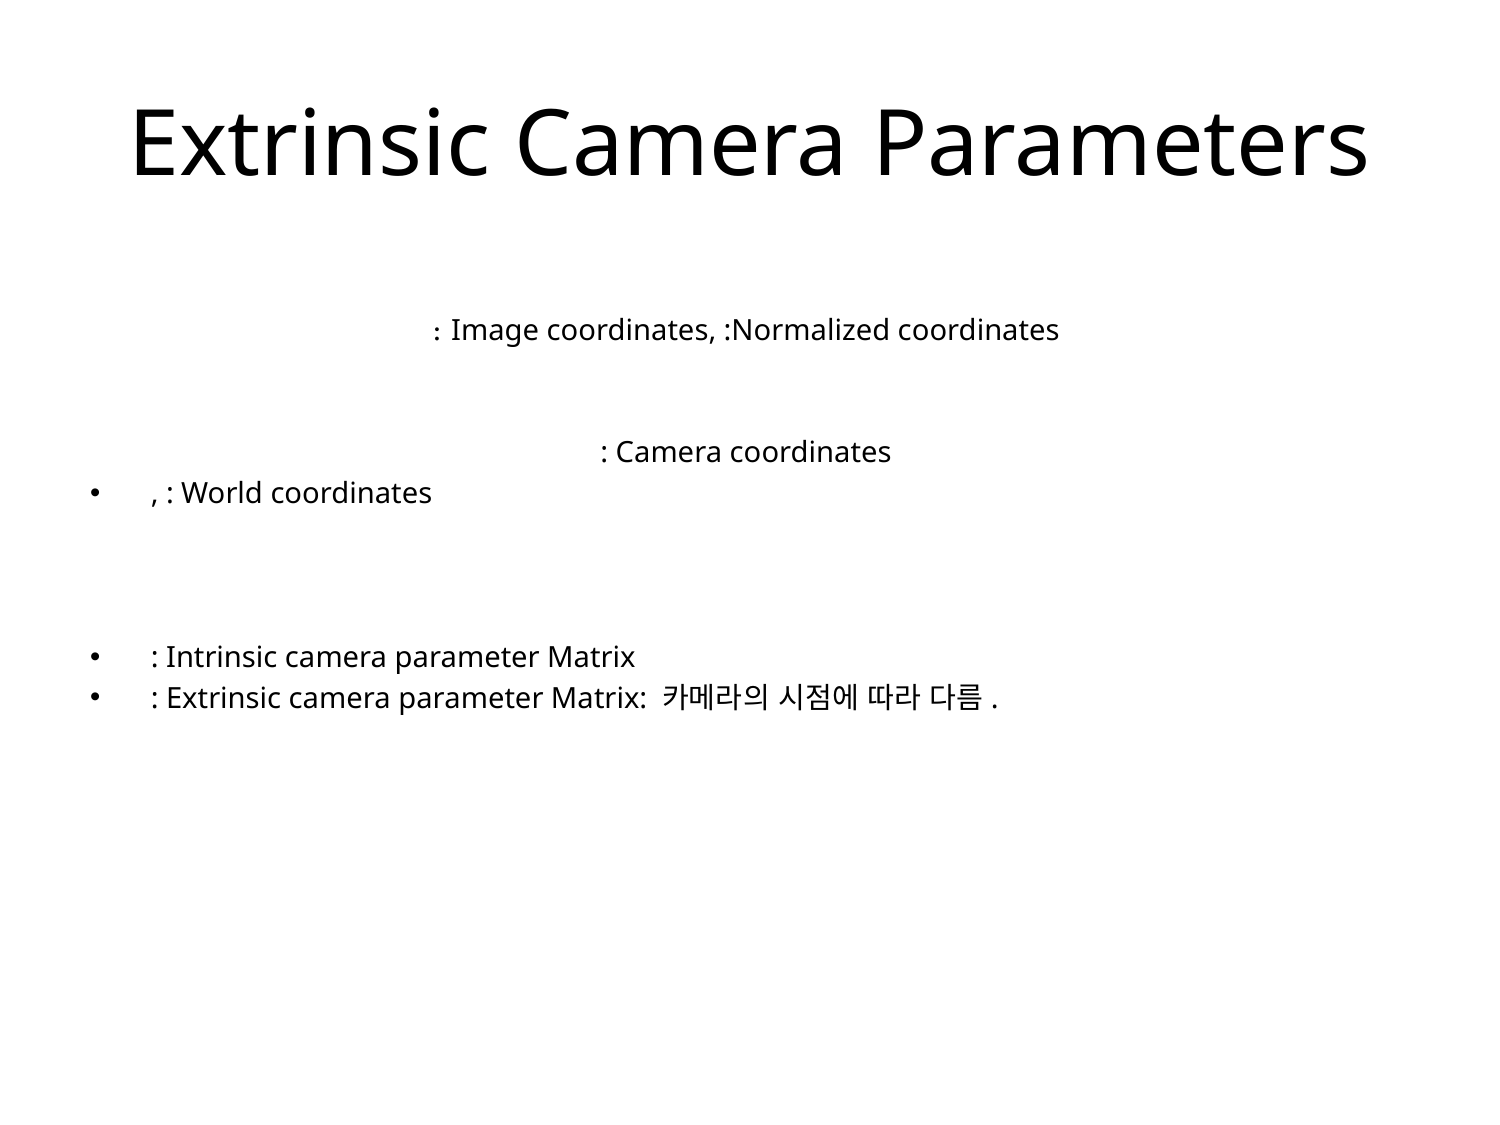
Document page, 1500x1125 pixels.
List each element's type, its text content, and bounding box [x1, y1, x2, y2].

title Extrinsic Camera Parameters [75, 45, 1425, 233]
